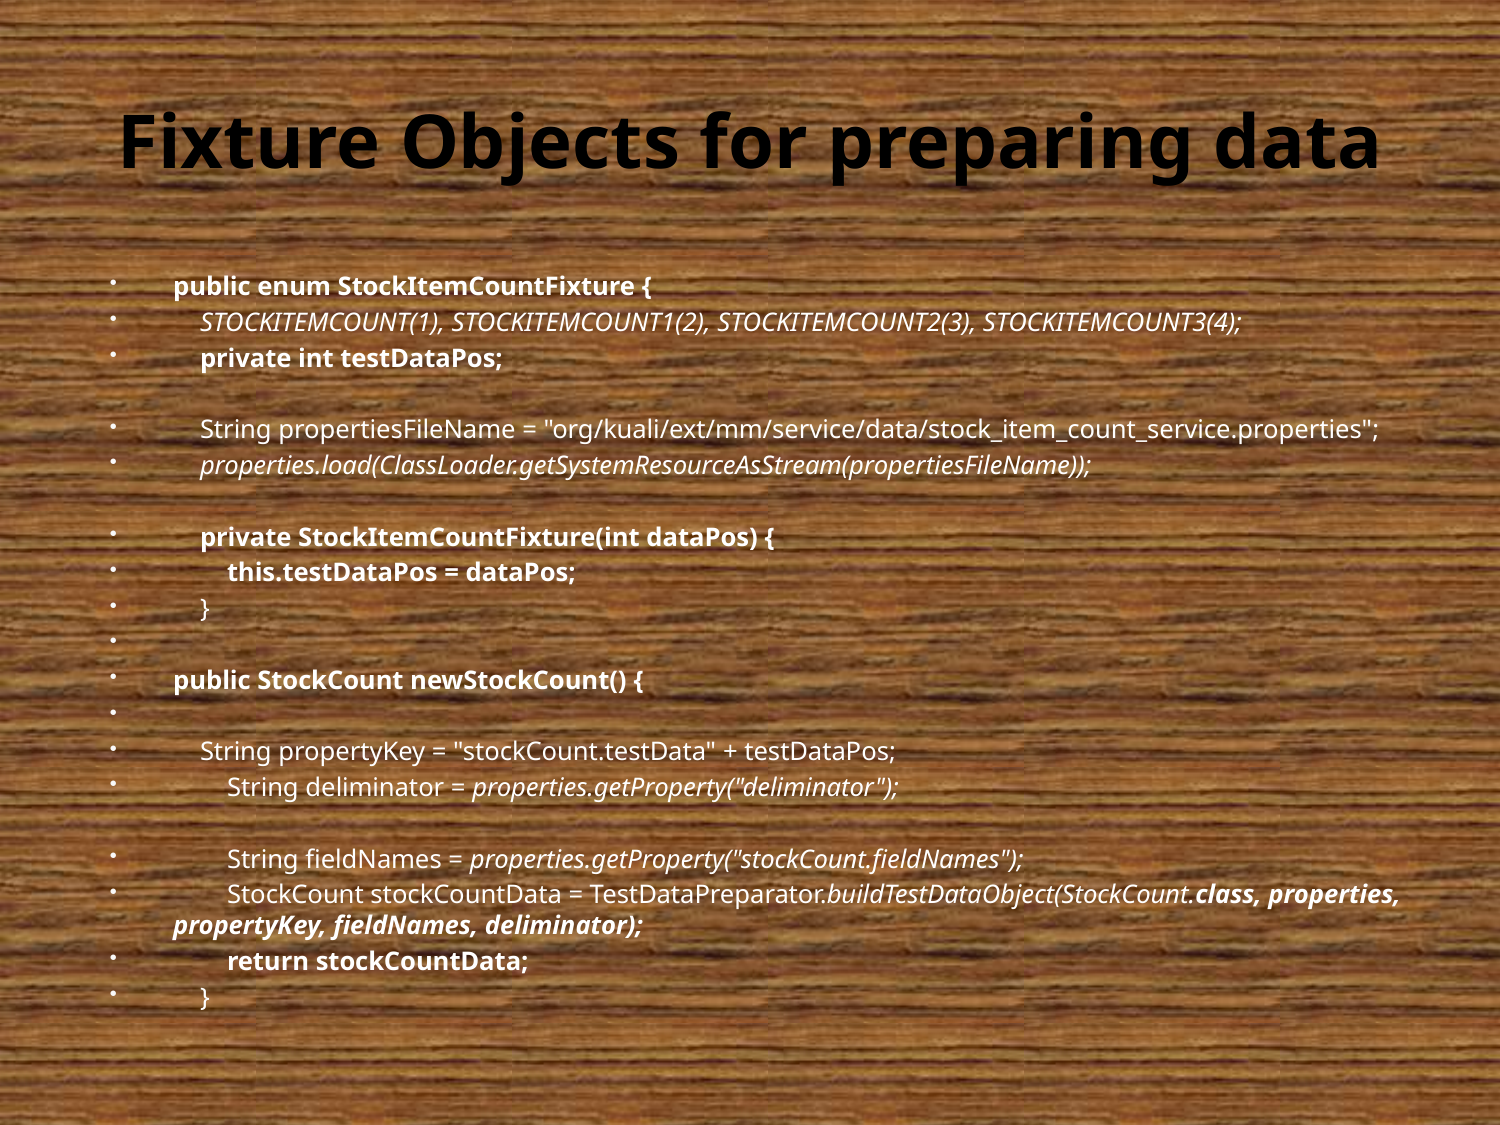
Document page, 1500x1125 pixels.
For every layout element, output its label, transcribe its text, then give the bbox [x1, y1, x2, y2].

list public enum StockItemCountFixture { STOCKITEMCOUNT(1), STOCKITEMCOUNT1(2), STOCKITEMCOUNT2(3), STOCKITEMCOUNT3(4); private int testDataPos; String propertiesFileName = "org/kuali/ext/mm/service/data/stock_item_count_service.properties"; properties.load(ClassLoader.getSystemResourceAsStream(propertiesFileName)); private StockItemCountFixture(int dataPos) { this.testDataPos = dataPos; } public StockCount newStockCount() { String propertyKey = "stockCount.testData" + testDataPos; String deliminator = properties.getProperty("deliminator"); String fieldNames = properties.getProperty("stockCount.fieldNames"); StockCount stockCountData = TestDataPreparator.buildTestDataObject(StockCount.class, properties, propertyKey, fieldNames, deliminator); return stockCountData; } [75, 262, 1425, 1035]
picture [0, 0, 1500, 1125]
title Fixture Objects for preparing data [75, 45, 1425, 233]
